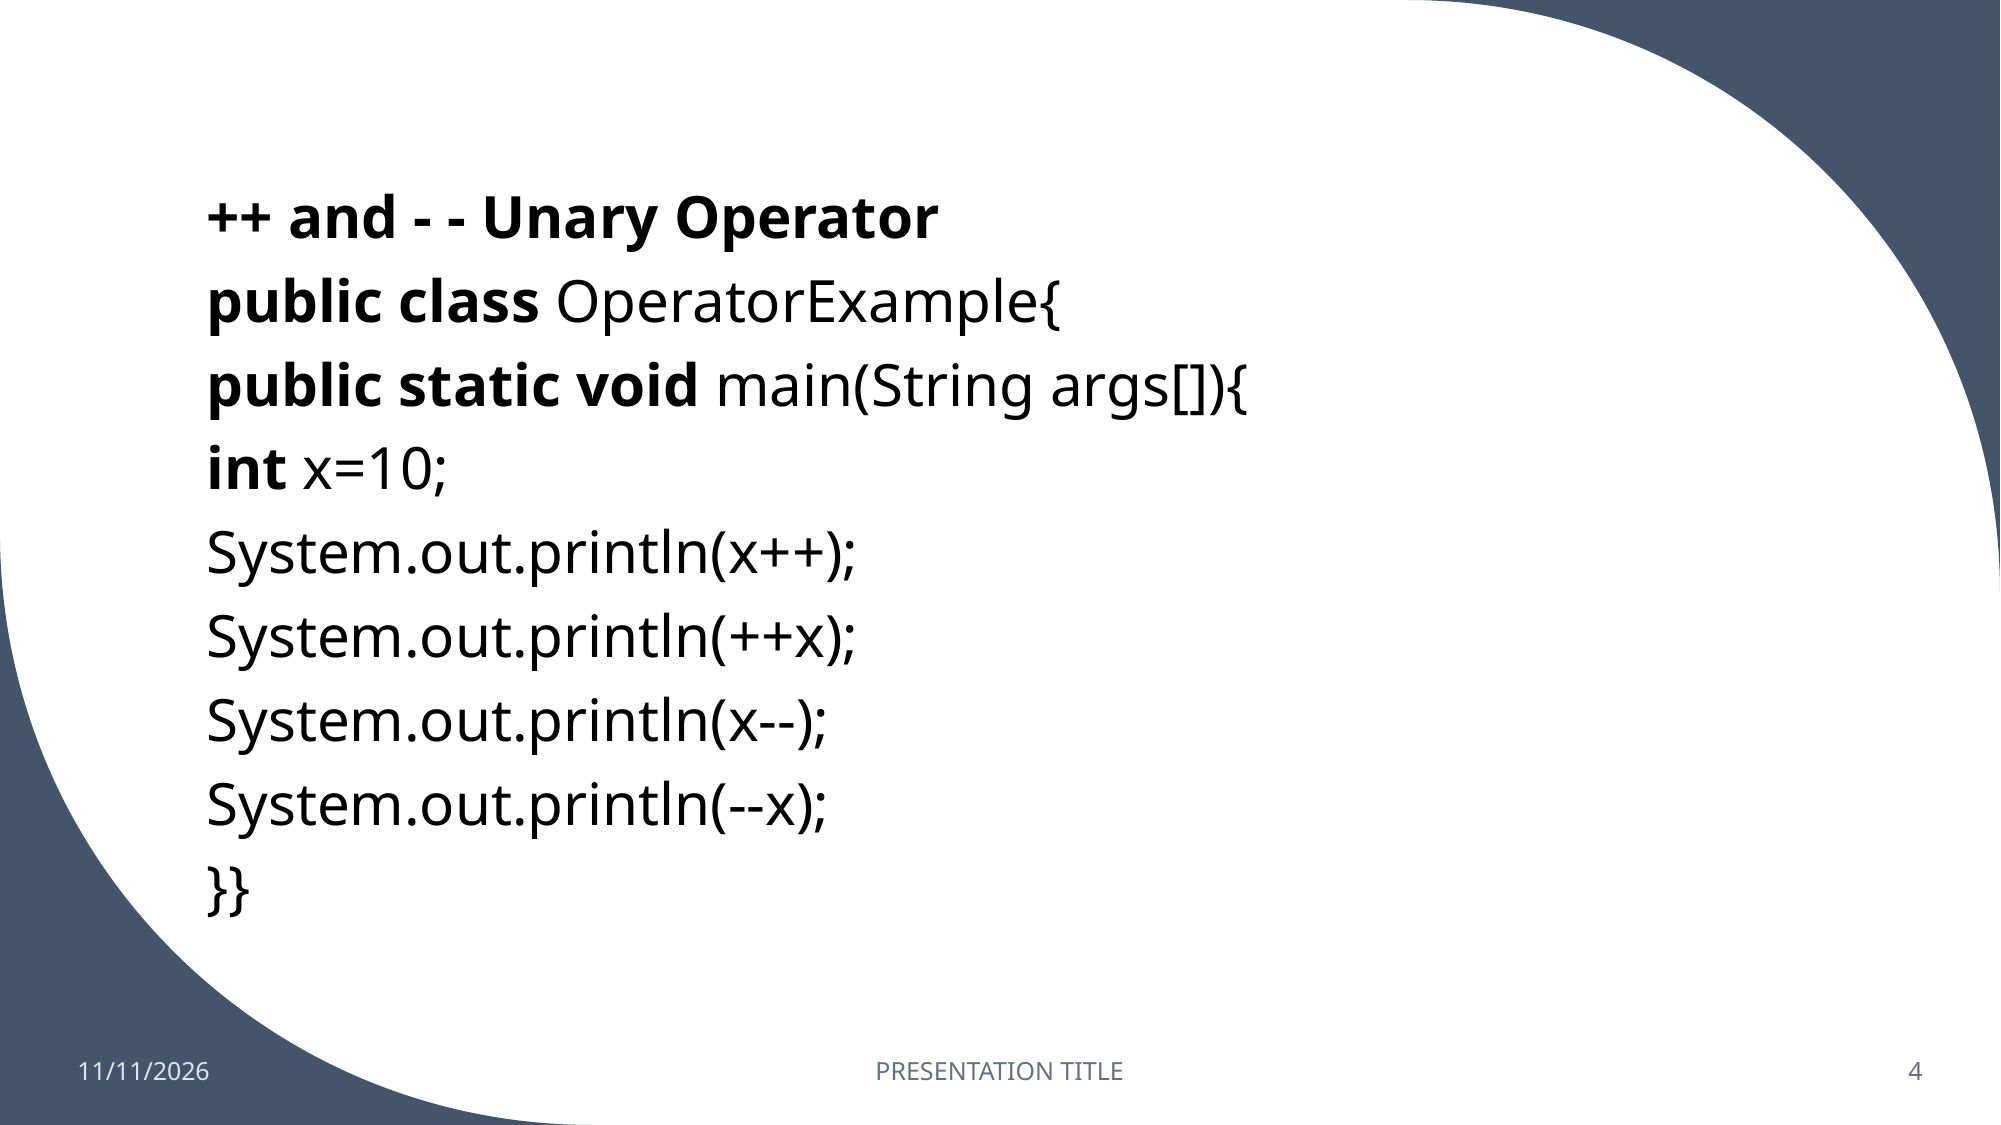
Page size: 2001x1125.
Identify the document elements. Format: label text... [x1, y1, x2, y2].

list ++ and - - Unary Operator public class OperatorExample{ public static void main(String args[]){ int x=10; System.out.println(x++); System.out.println(++x); System.out.println(x--); System.out.println(--x); }} [191, 180, 1796, 895]
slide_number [62, 1042, 342, 1103]
footer PRESENTATION TITLE [662, 1042, 1338, 1103]
slide_number 4 [1665, 1042, 1938, 1103]
